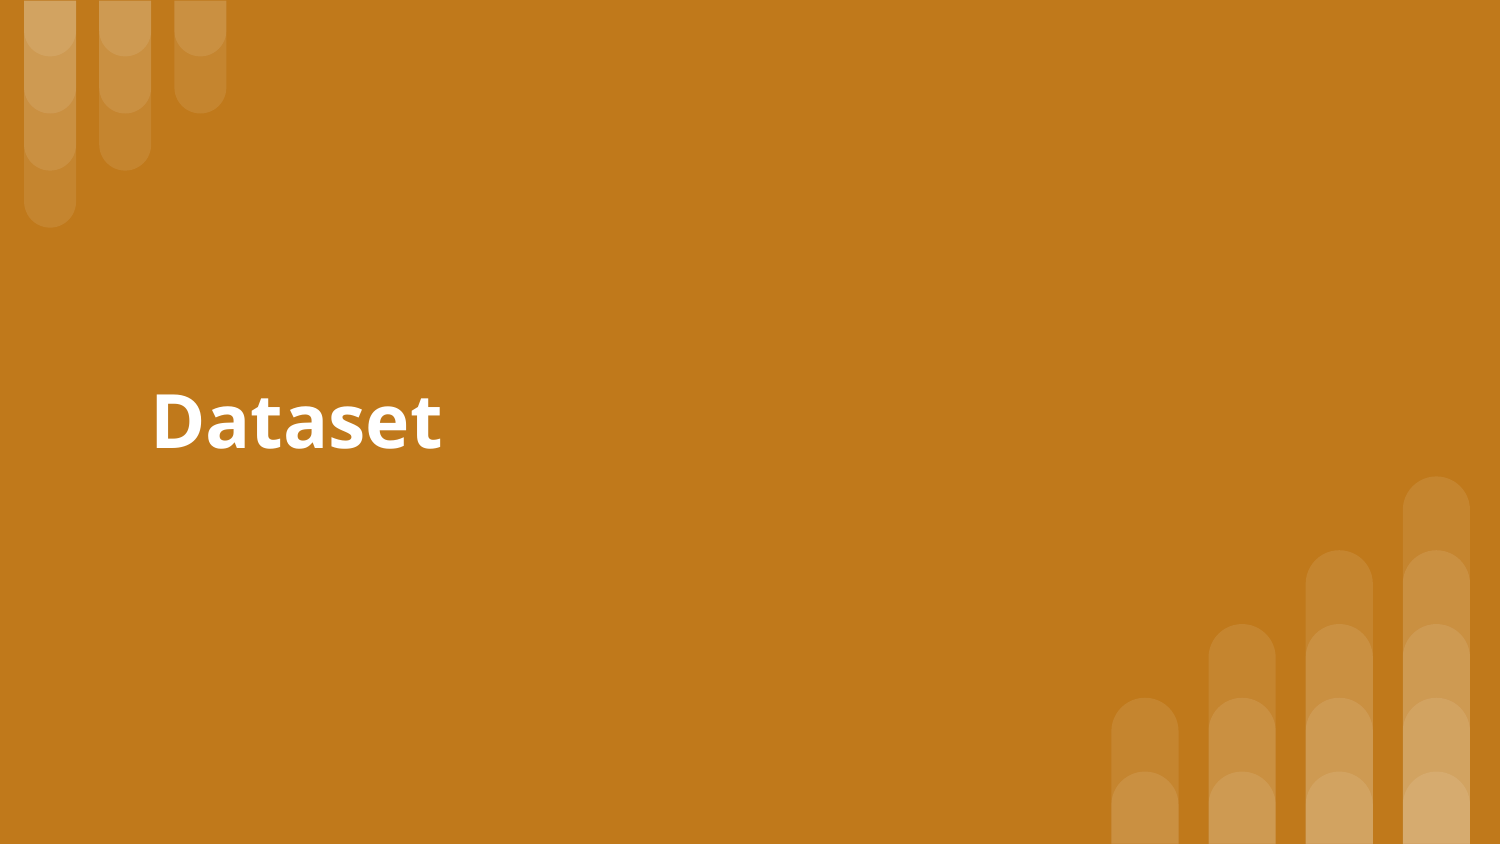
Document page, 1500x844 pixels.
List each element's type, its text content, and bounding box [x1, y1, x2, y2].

title Dataset [135, 264, 1097, 572]
